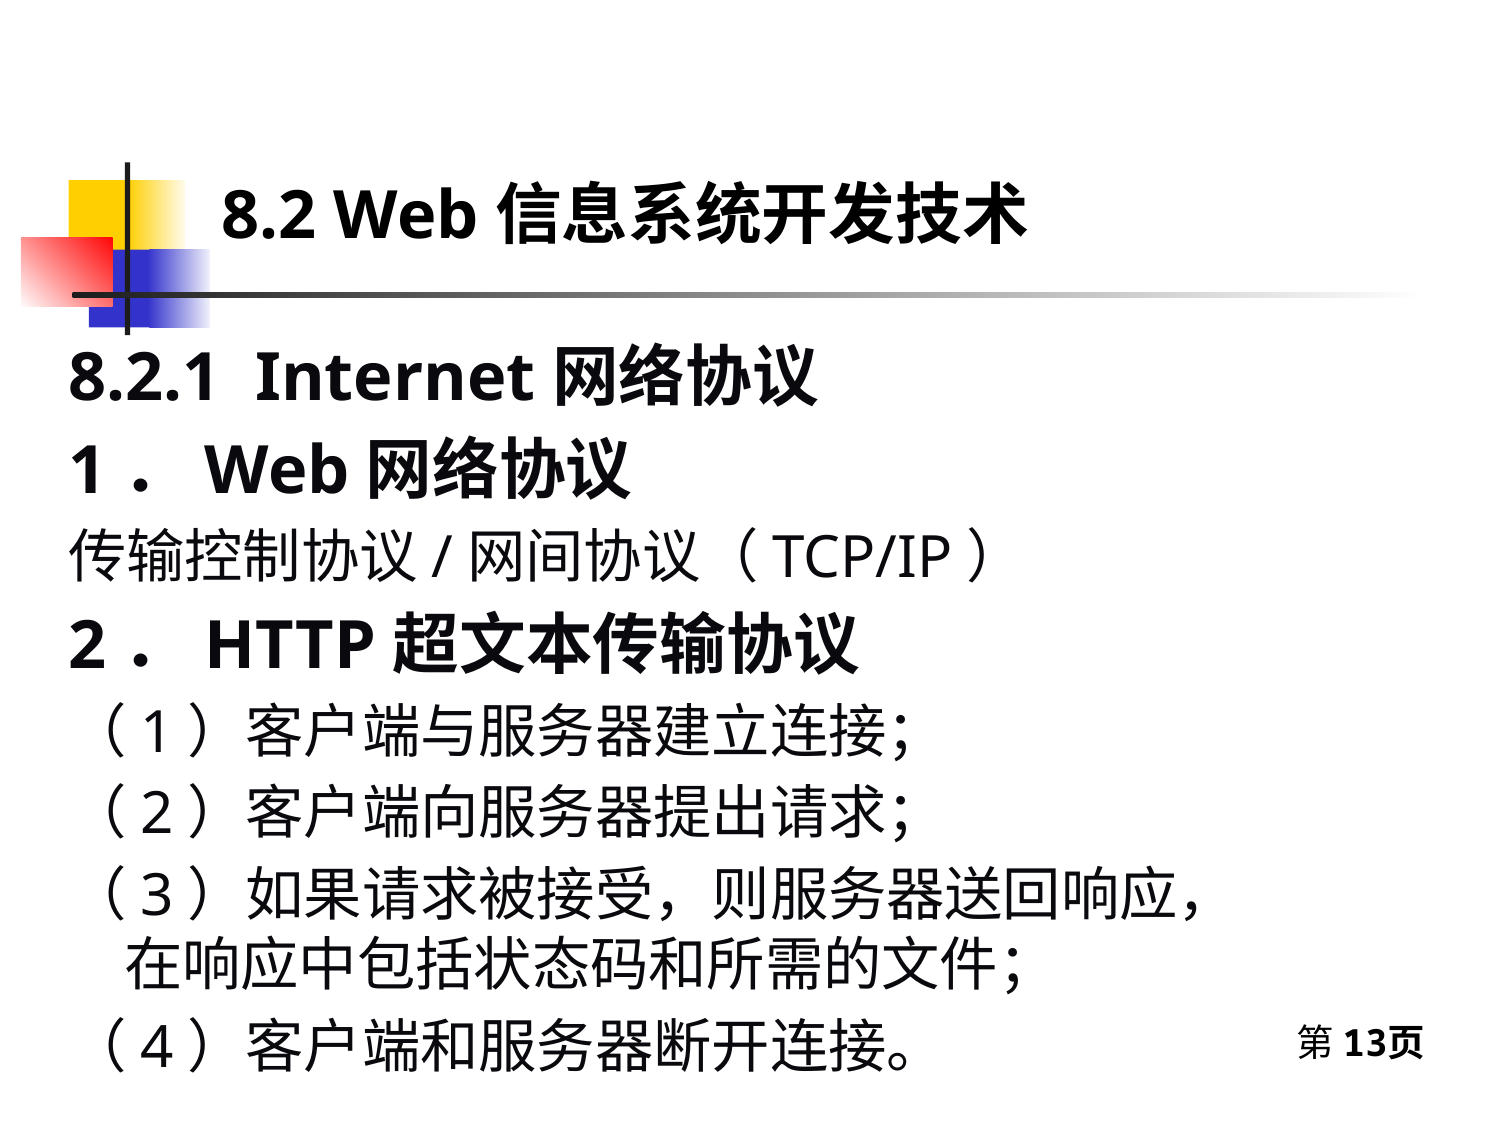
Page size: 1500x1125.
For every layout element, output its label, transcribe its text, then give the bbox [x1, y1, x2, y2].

list 8.2.1 Internet网络协议 1．Web网络协议 传输控制协议/网间协议（TCP/IP） 2．HTTP超文本传输协议 （1）客户端与服务器建立连接； （2）客户端向服务器提出请求； （3）如果请求被接受，则服务器送回响应，在响应中包括状态码和所需的文件； （4）客户端和服务器断开连接。 [52, 326, 1282, 978]
text_box 8.2 Web信息系统开发技术 [206, 137, 1117, 288]
